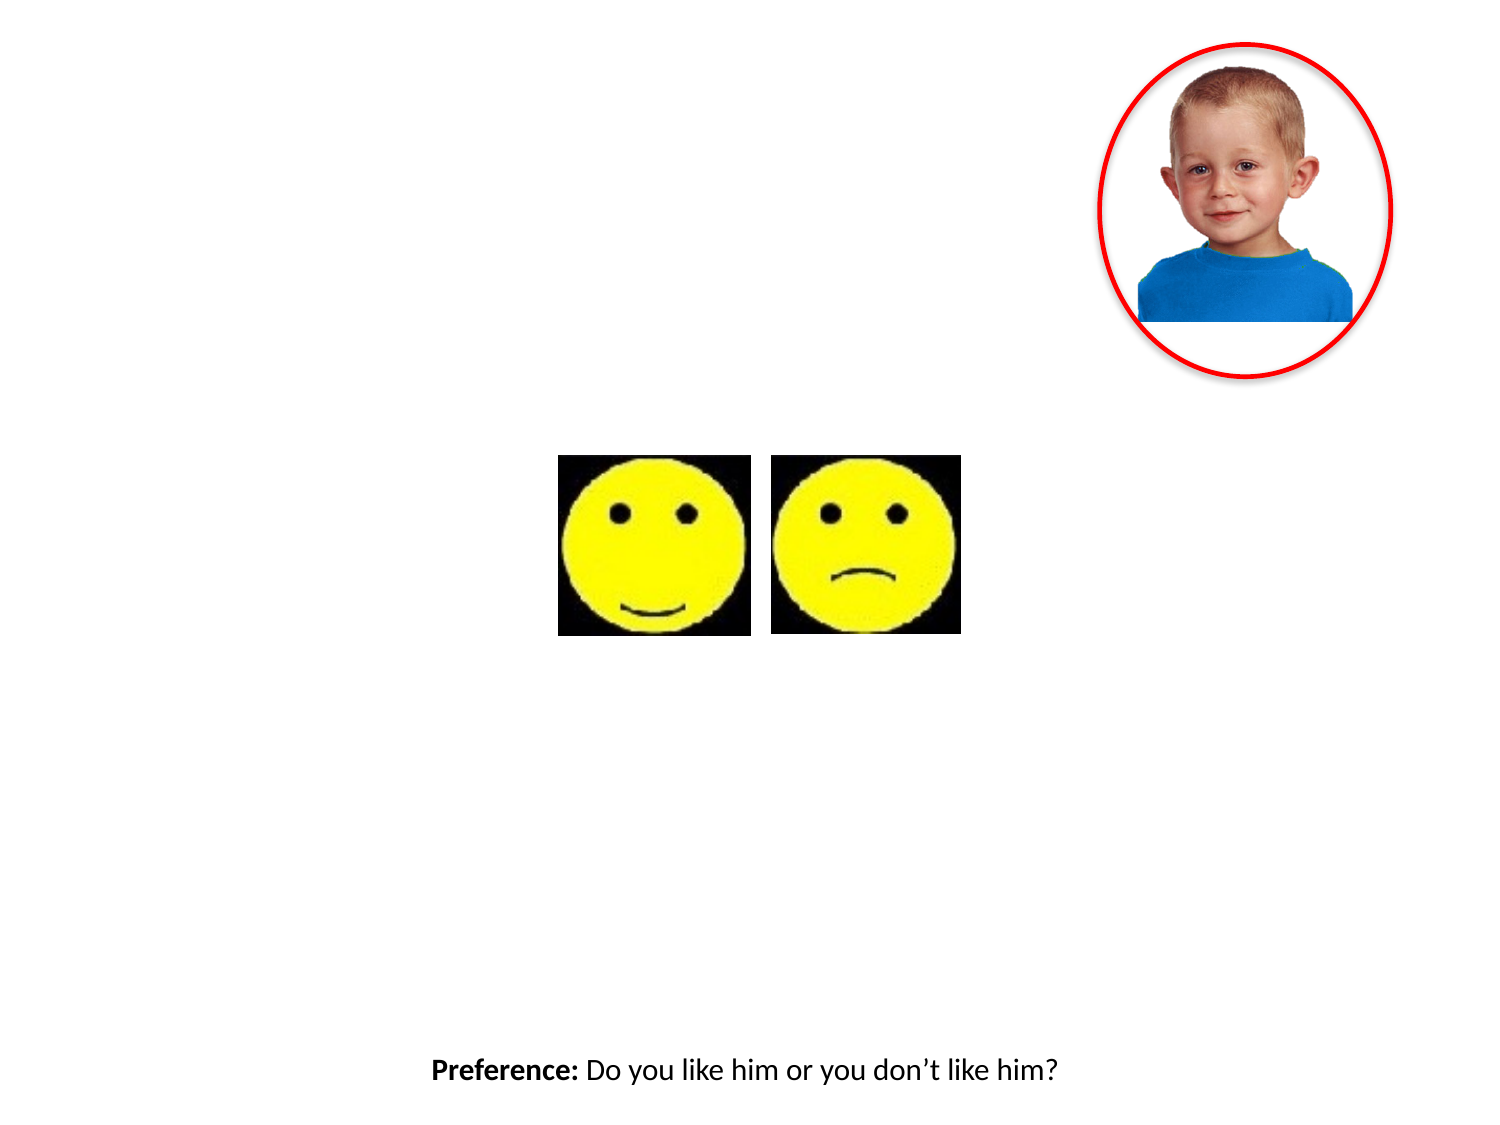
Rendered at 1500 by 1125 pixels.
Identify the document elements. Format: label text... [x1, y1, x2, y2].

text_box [558, 455, 962, 636]
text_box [1099, 44, 1392, 377]
title Preference: Do you like him or you don’t like him? [26, 1041, 1465, 1095]
